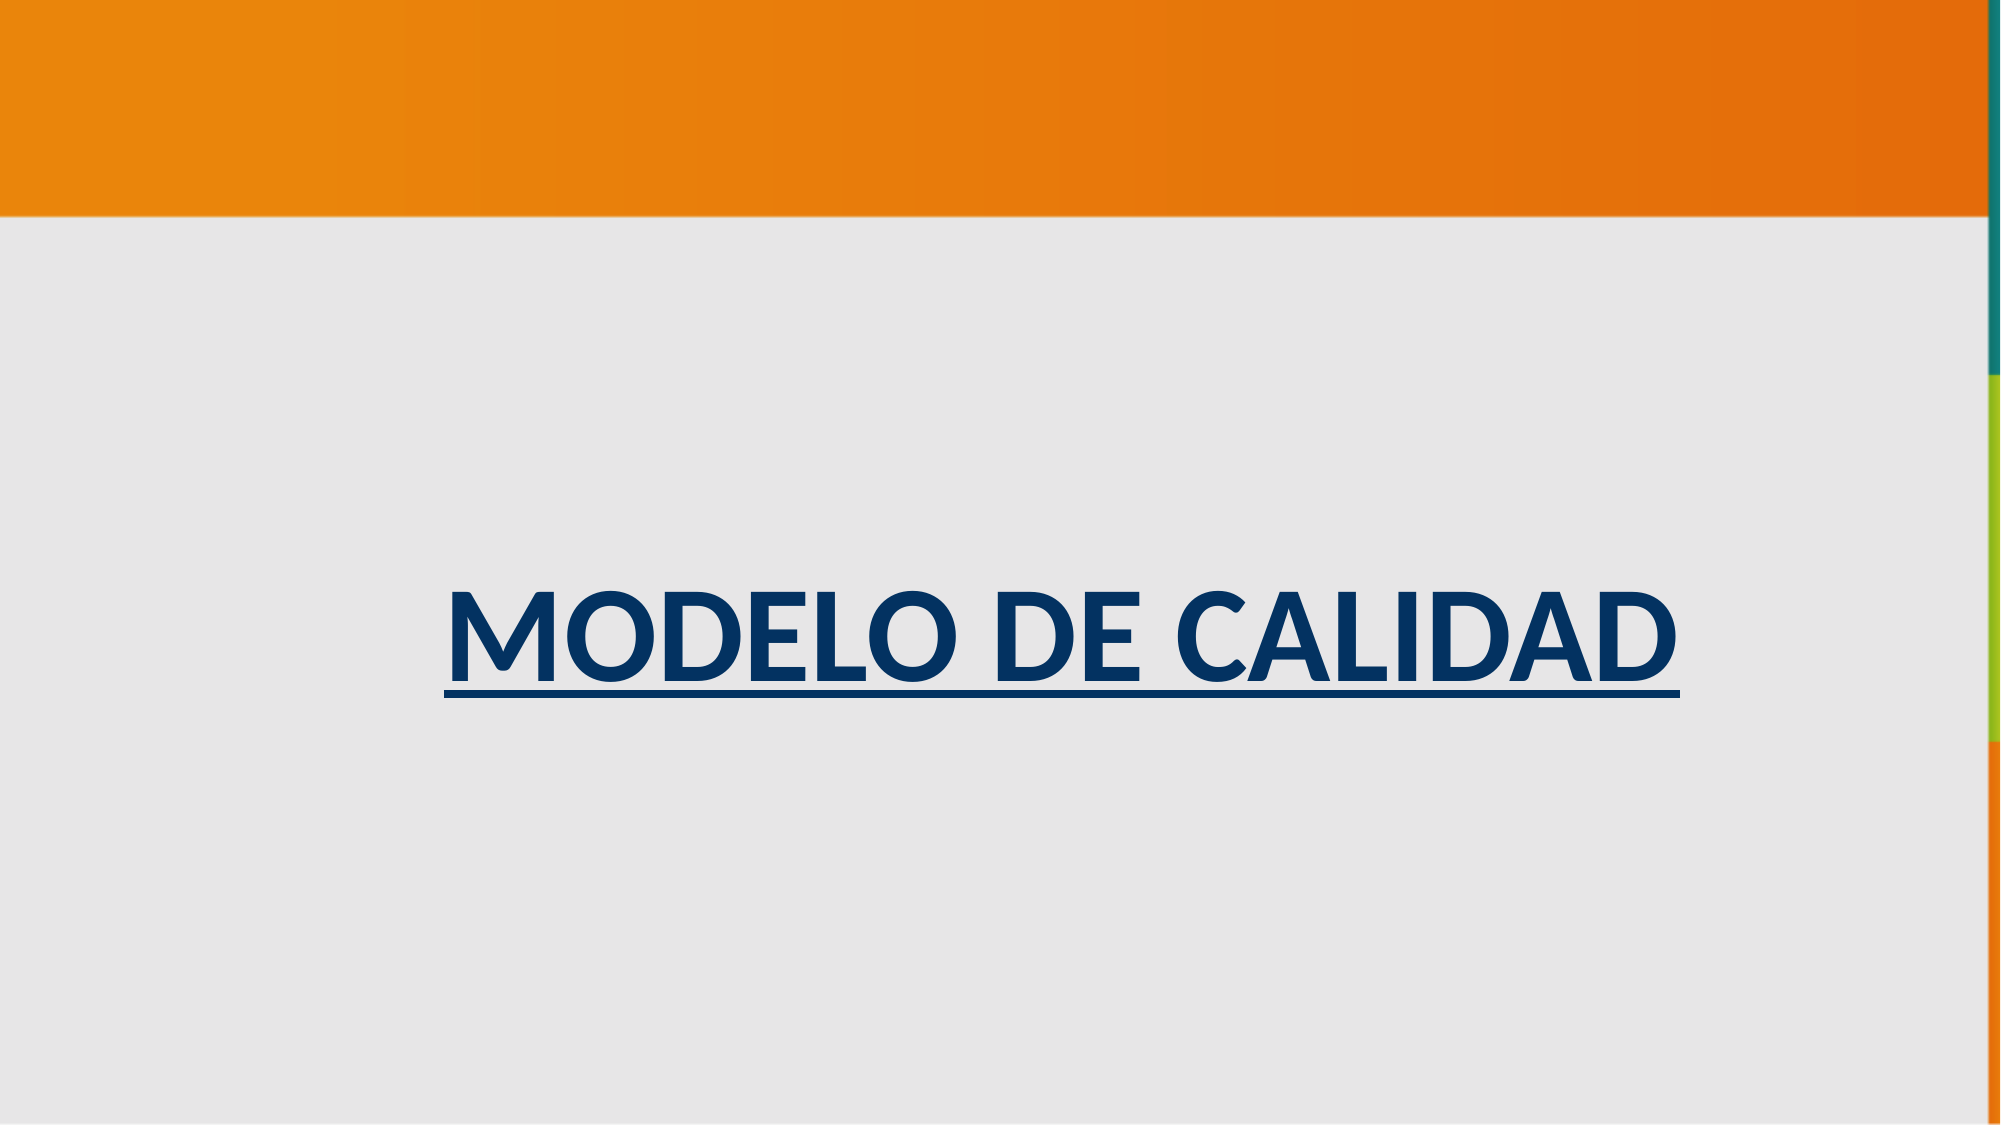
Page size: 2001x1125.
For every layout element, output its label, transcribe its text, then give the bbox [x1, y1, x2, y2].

text_box MODELO DE CALIDAD [429, 536, 1696, 716]
picture [0, 0, 2001, 1125]
